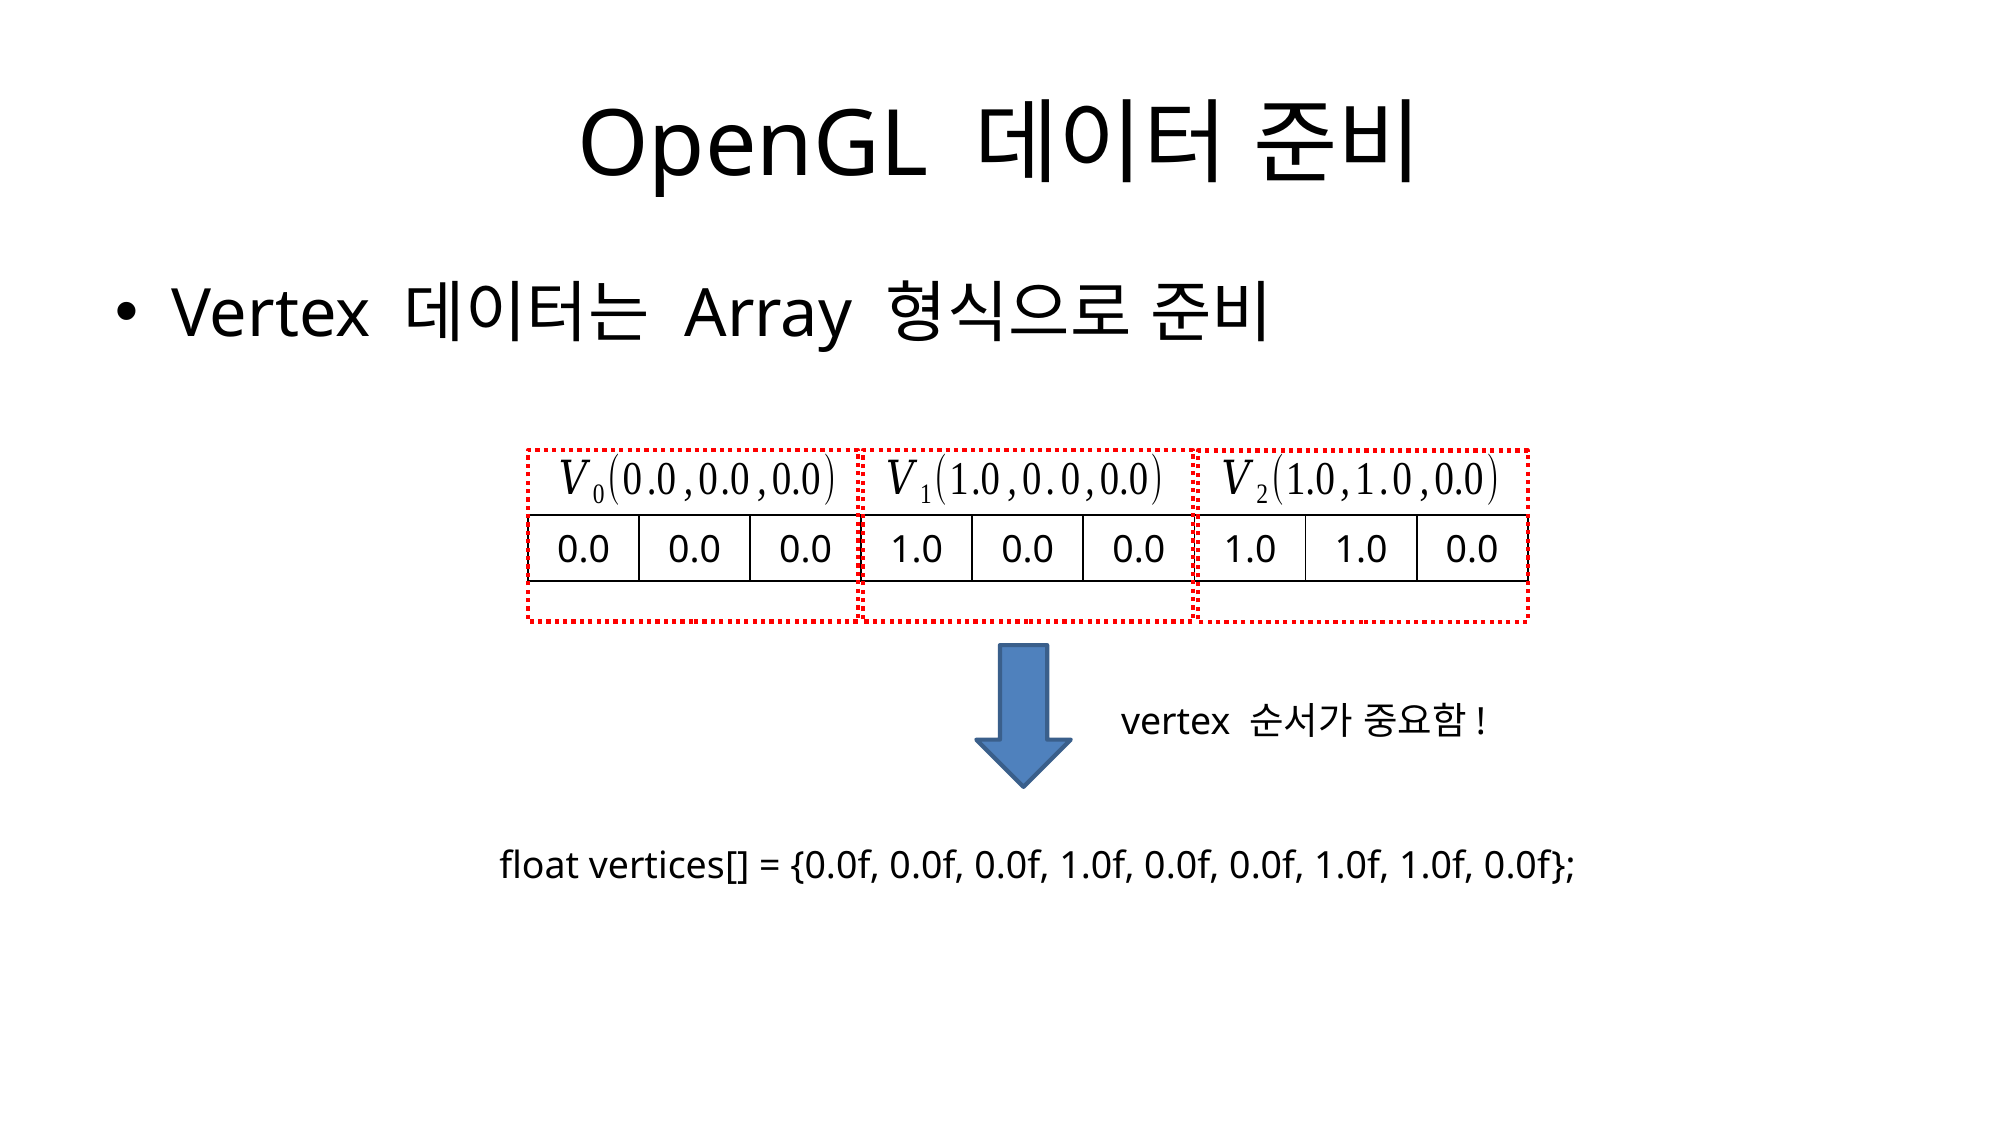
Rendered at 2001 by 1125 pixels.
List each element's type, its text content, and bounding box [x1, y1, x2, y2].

text_box [974, 643, 1073, 789]
text_box [1196, 448, 1530, 624]
text_box [526, 448, 860, 624]
title OpenGL 데이터 준비 [99, 45, 1900, 233]
list Vertex 데이터는 Array 형식으로 준비 [99, 262, 1900, 1005]
text_box vertex 순서가 중요함! [1106, 689, 1556, 750]
text_box [861, 448, 1195, 624]
text_box float vertices[] = {0.0f, 0.0f, 0.0f, 1.0f, 0.0f, 0.0f, 1.0f, 1.0f, 0.0f}; [484, 834, 1592, 894]
